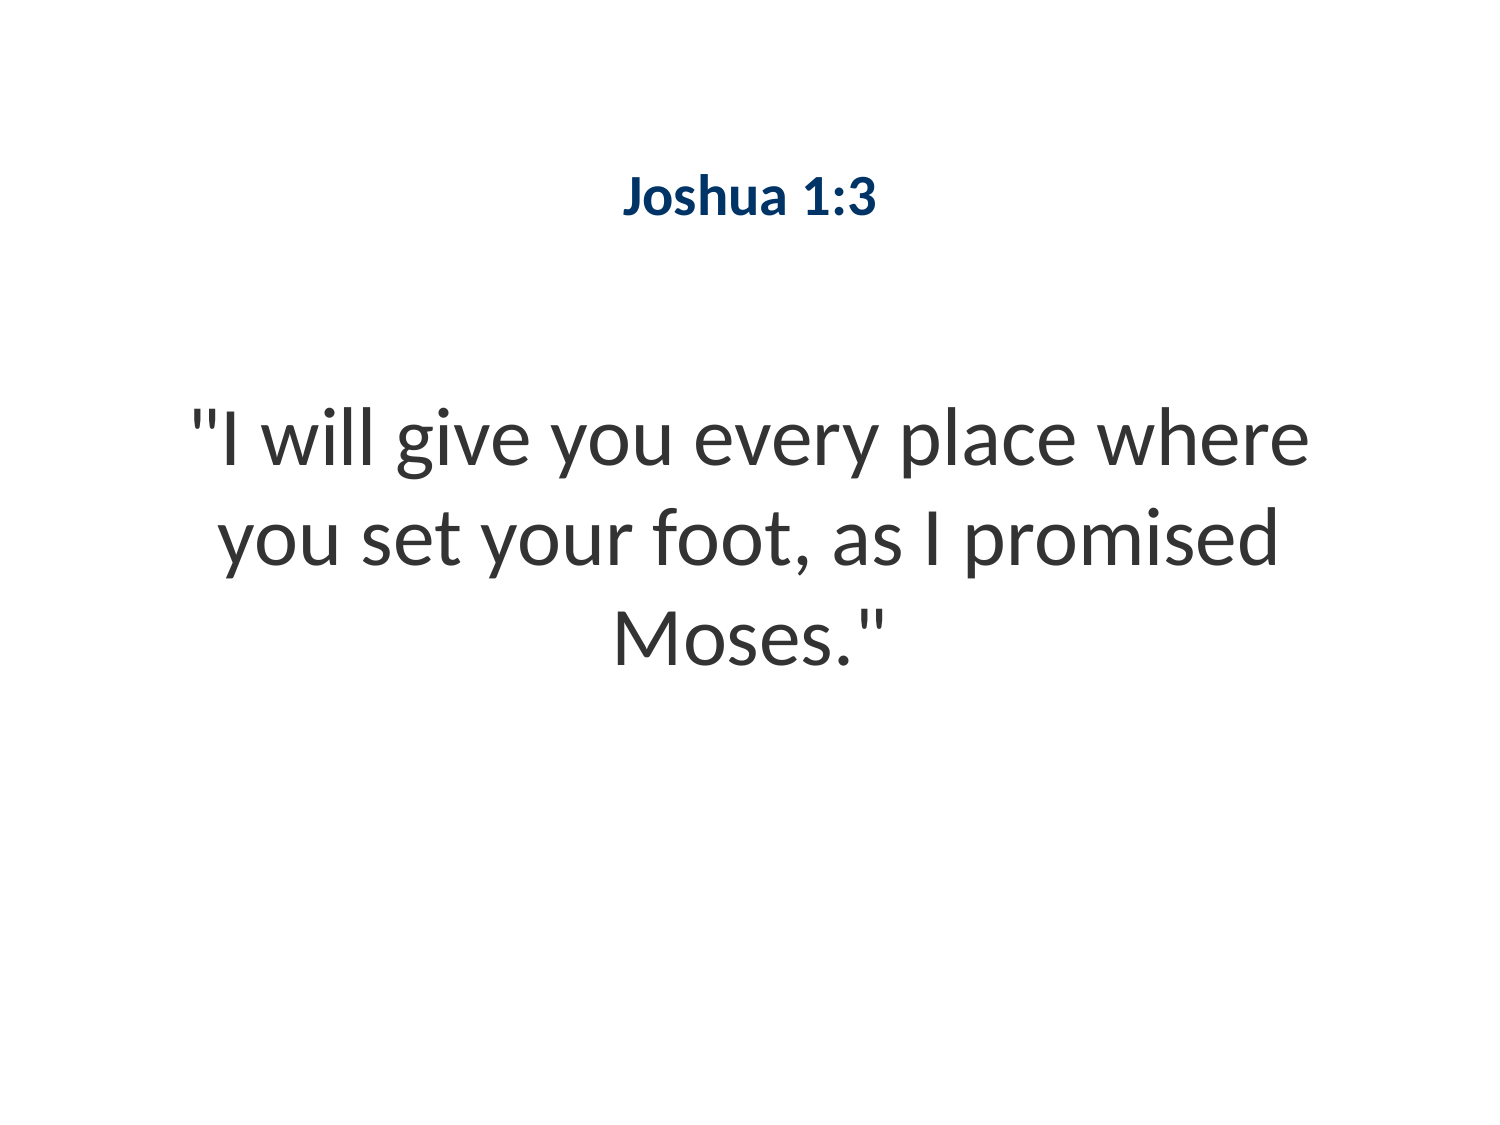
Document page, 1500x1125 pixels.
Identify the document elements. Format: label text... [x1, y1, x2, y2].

text_box Joshua 1:3 [608, 149, 892, 235]
text_box "I will give you every place where you set your foot, as I promised Moses." [149, 375, 1350, 690]
